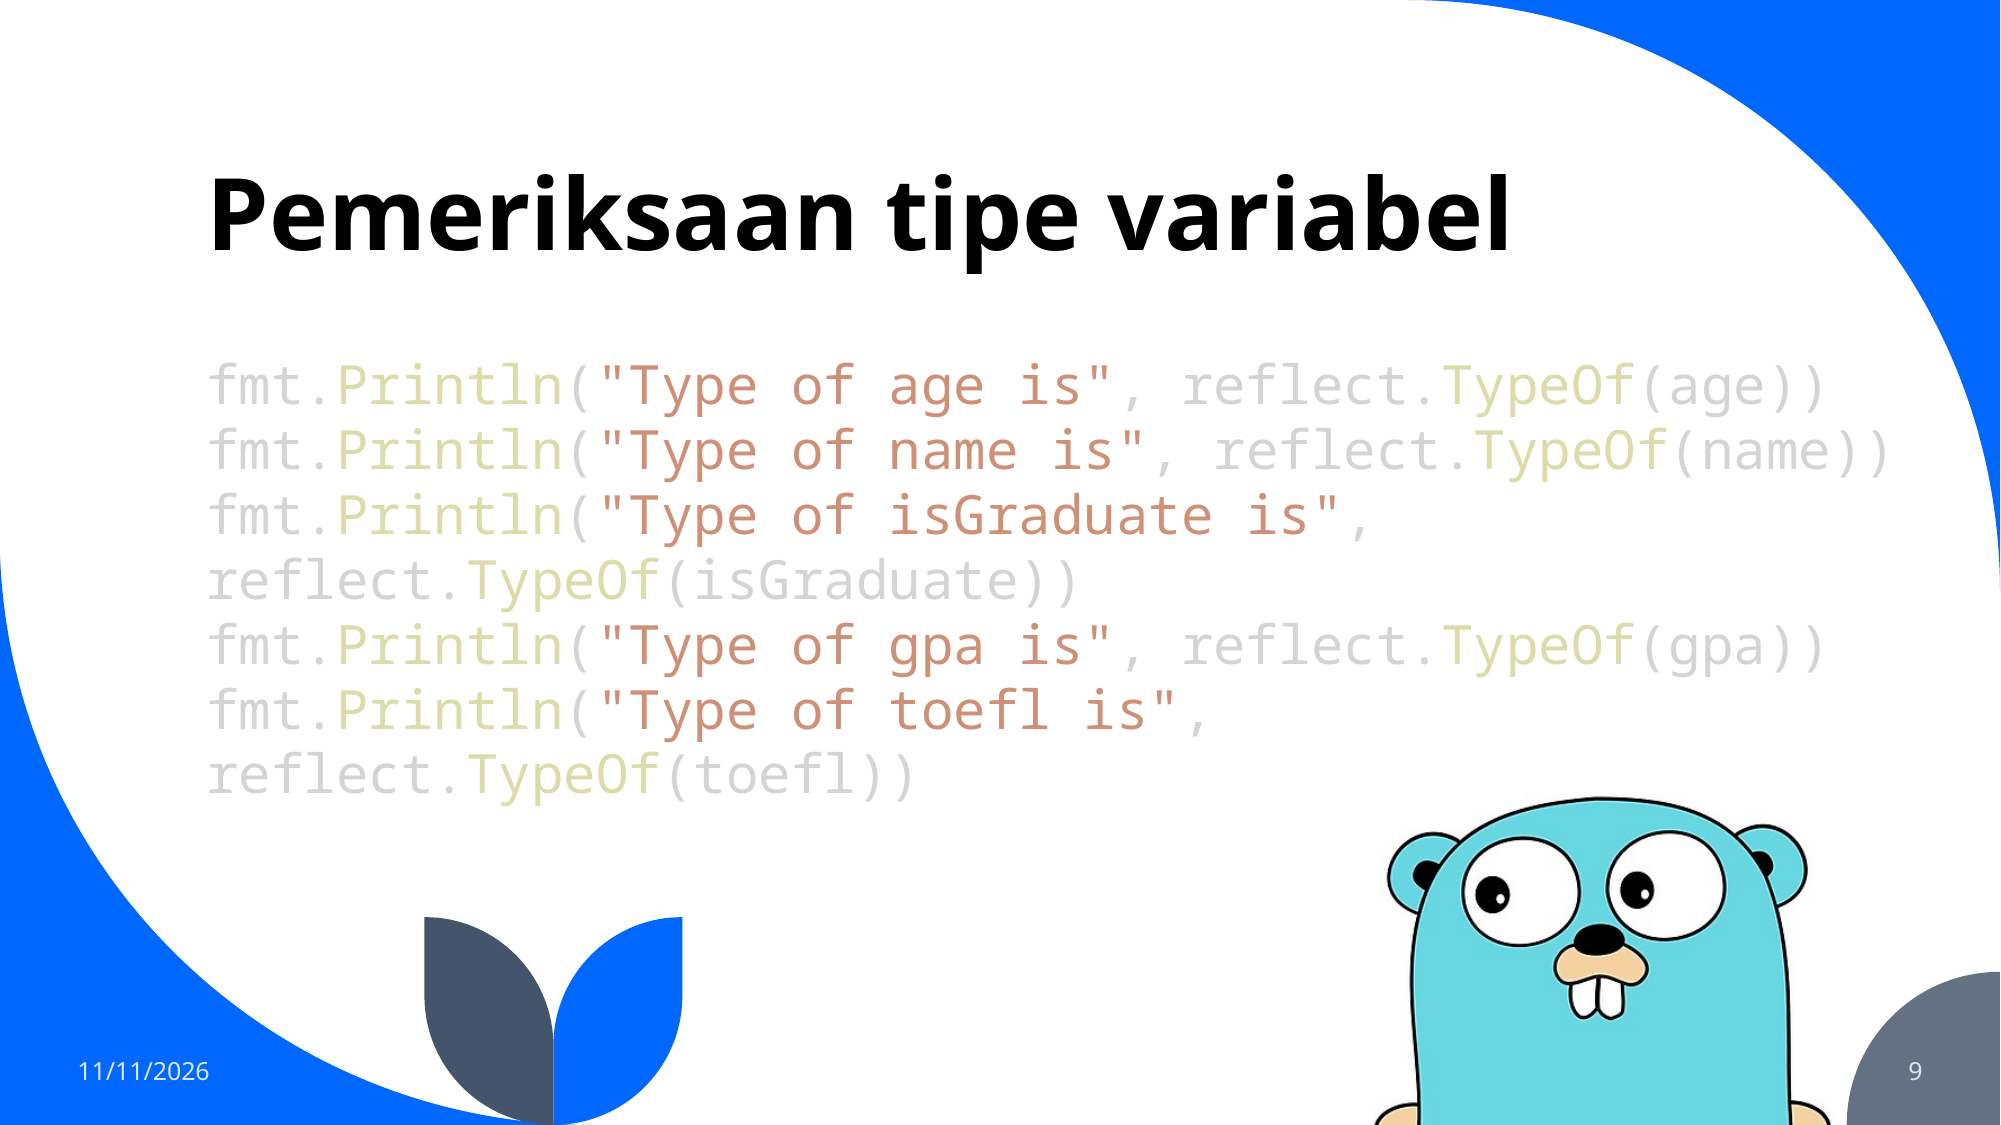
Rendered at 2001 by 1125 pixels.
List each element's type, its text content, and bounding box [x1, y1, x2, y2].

slide_number 9 [1840, 1042, 1938, 1103]
picture [1371, 774, 1840, 1125]
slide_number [62, 1042, 353, 1103]
text_box fmt.Println("Type of age is", reflect.TypeOf(age)) fmt.Println("Type of name is", reflect.TypeOf(name)) fmt.Println("Type of isGraduate is", reflect.TypeOf(isGraduate)) fmt.Println("Type of gpa is", reflect.TypeOf(gpa)) fmt.Println("Type of toefl is", reflect.TypeOf(toefl)) [191, 342, 1971, 813]
title Pemeriksaan tipe variabel [191, 62, 1796, 280]
